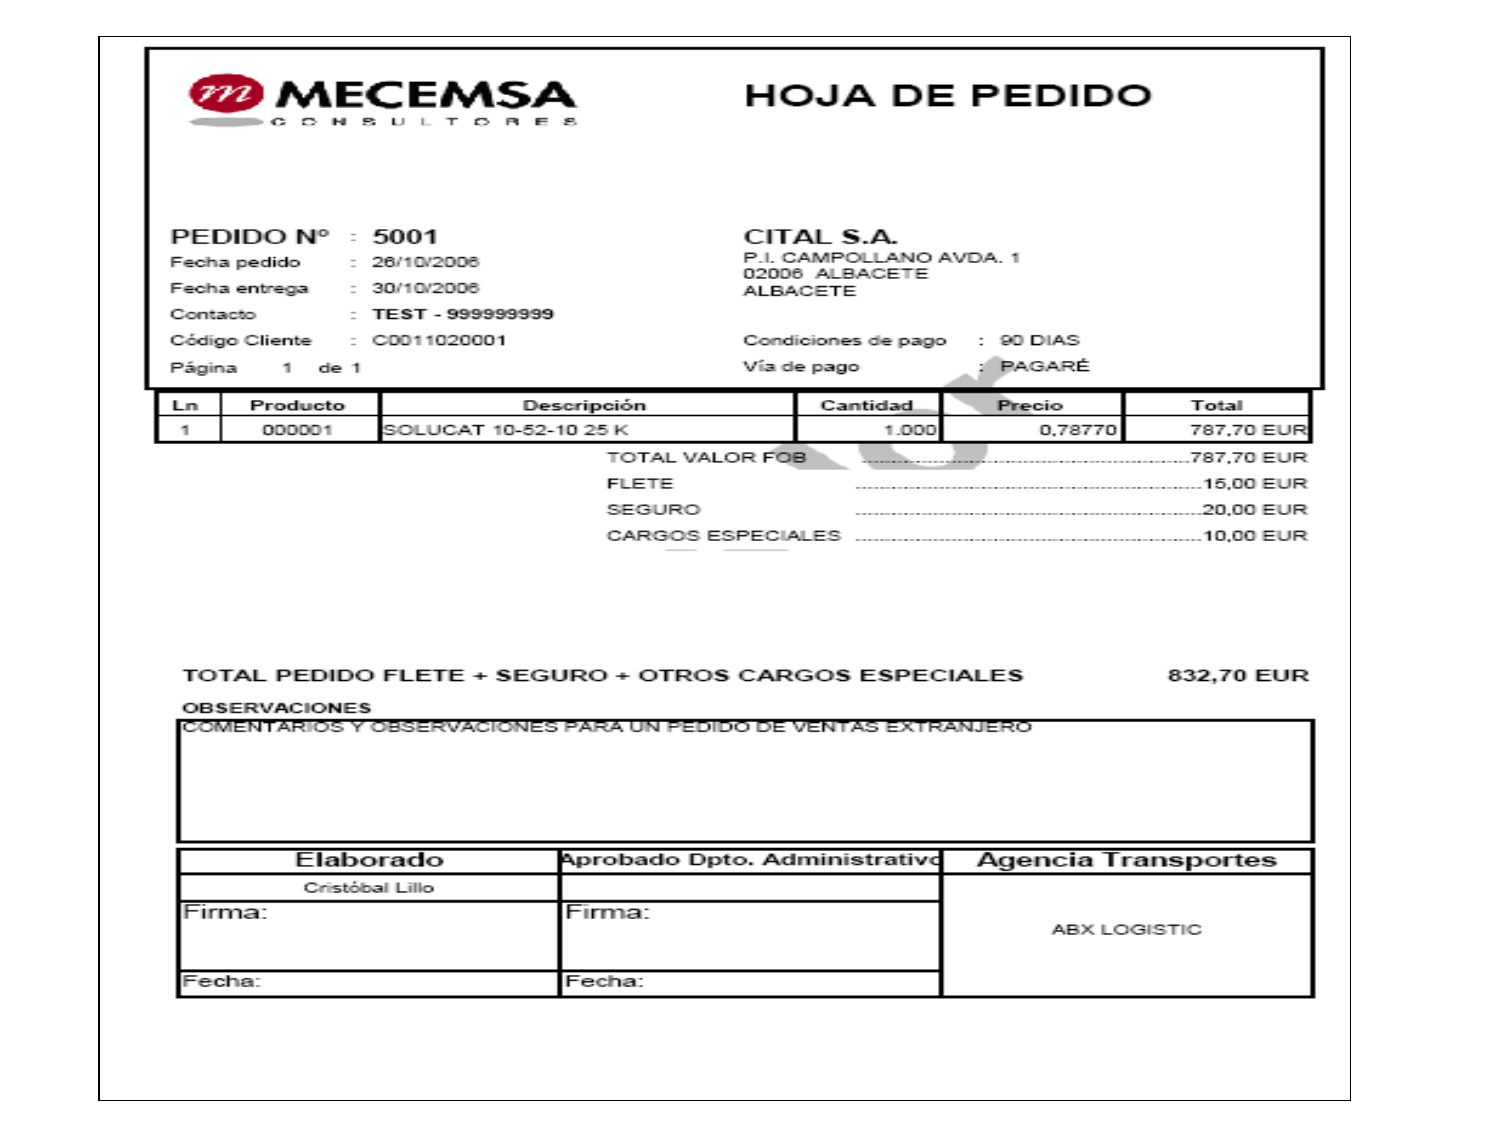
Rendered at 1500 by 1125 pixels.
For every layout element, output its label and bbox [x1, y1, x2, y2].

picture [100, 37, 1351, 1101]
